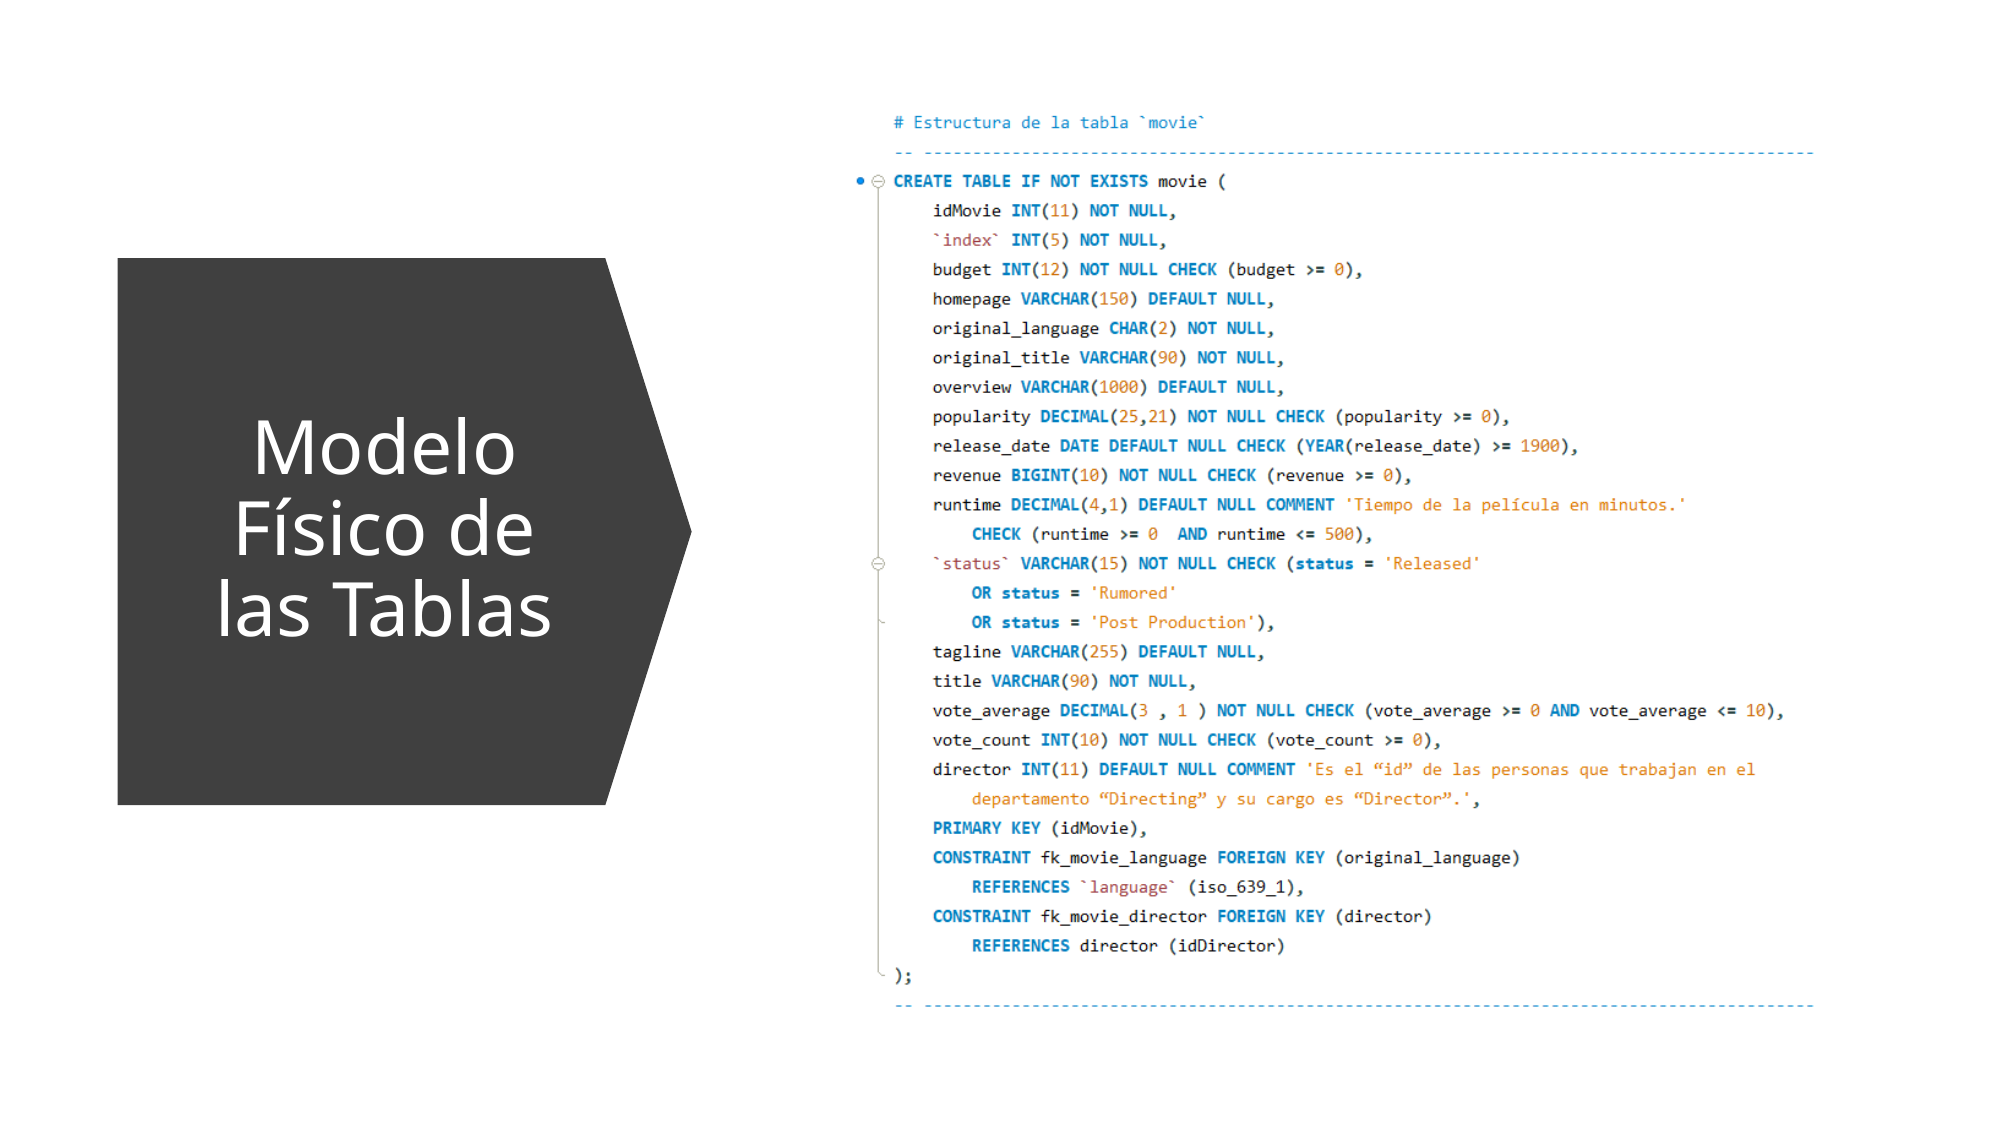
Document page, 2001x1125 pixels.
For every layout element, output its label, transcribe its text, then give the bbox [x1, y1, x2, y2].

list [852, 105, 1827, 1020]
title Modelo Físico de las Tablas [168, 322, 601, 741]
text_box [116, 257, 693, 807]
